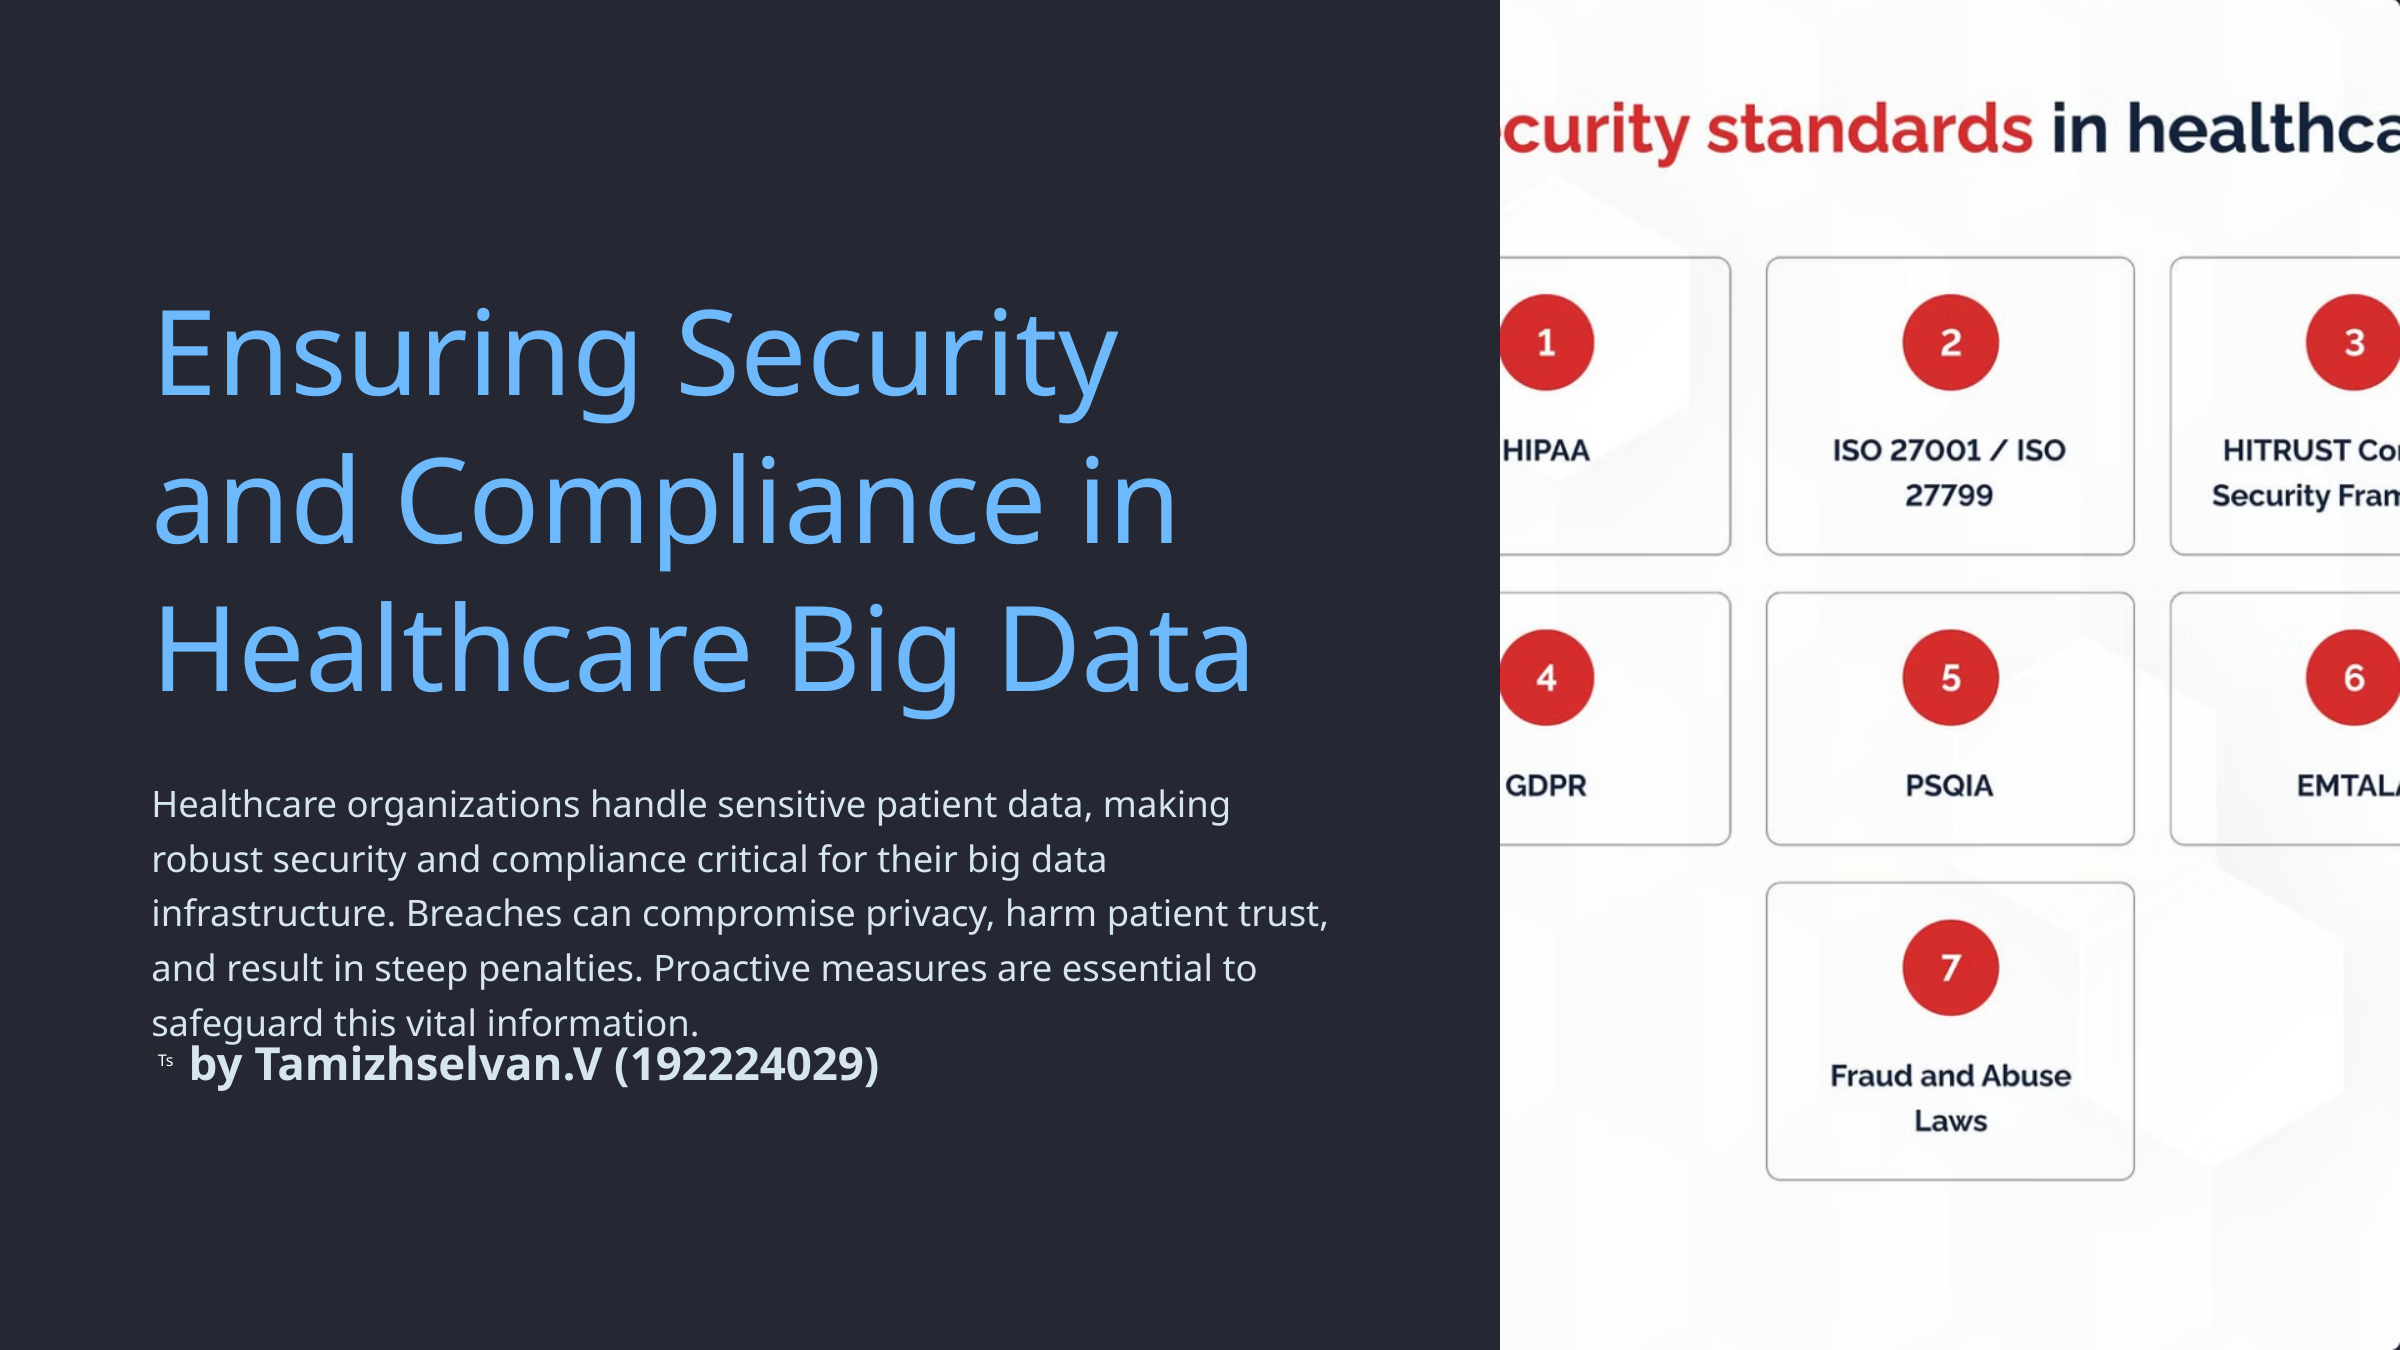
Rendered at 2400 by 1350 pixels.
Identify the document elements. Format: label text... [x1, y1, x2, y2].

picture [1499, 0, 2400, 1350]
text_box Healthcare organizations handle sensitive patient data, making robust security and compliance critical for their big data infrastructure. Breaches can compromise privacy, harm patient trust, and result in steep penalties. Proactive measures are essential to safeguard this vital information. [136, 762, 1364, 982]
text_box Ts [157, 1046, 174, 1063]
text_box by Tamizhselvan.V (192224029) [174, 1018, 866, 1082]
text_box [0, 0, 1499, 1350]
text_box Ensuring Security and Compliance in Healthcare Big Data [136, 263, 1364, 708]
